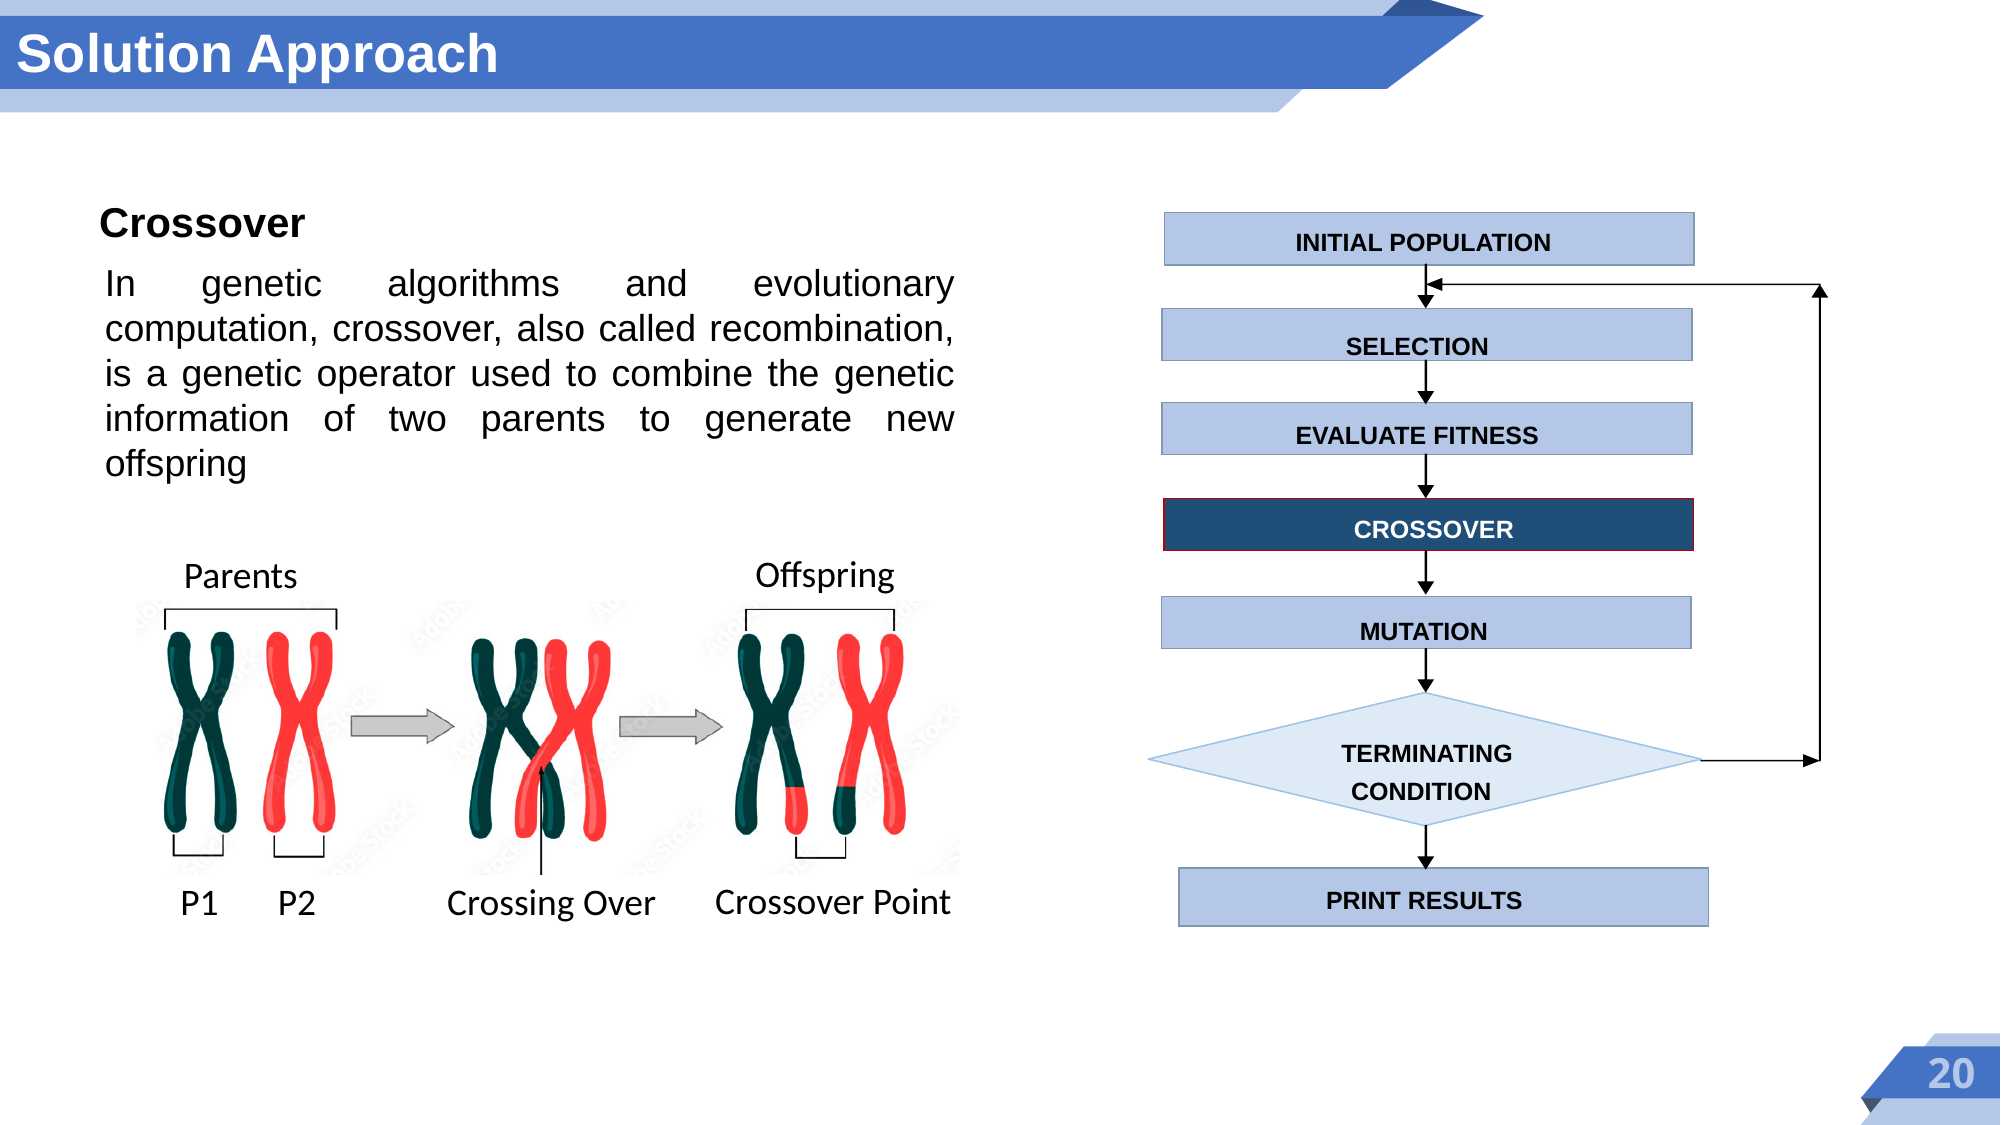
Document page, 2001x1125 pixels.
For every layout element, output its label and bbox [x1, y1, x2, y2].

text_box [84, 188, 1000, 932]
text_box [0, 0, 2000, 1125]
text_box [1000, 198, 1829, 927]
